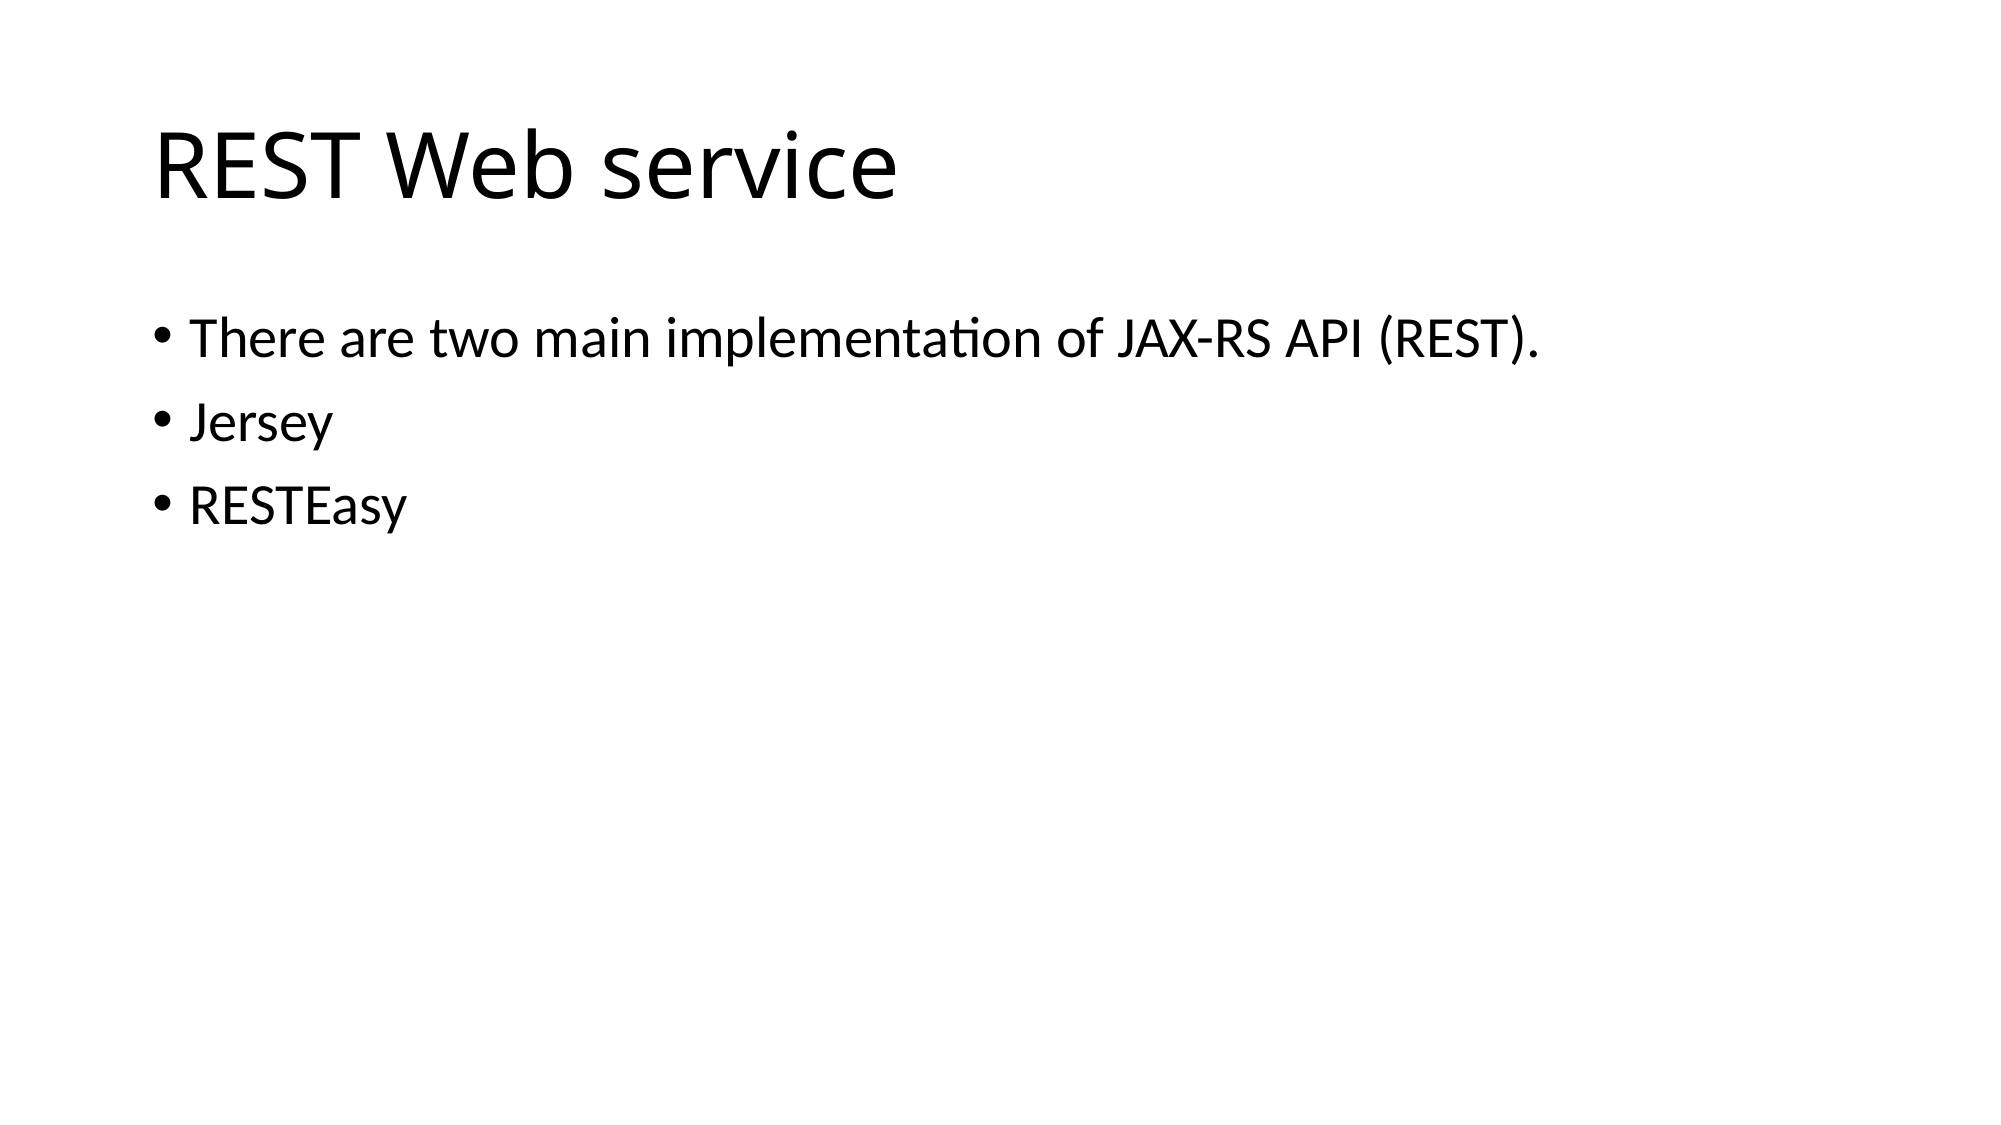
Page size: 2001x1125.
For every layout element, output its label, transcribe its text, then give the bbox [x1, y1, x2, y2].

title REST Web service [137, 59, 1863, 278]
list There are two main implementation of JAX-RS API (REST). Jersey RESTEasy [137, 299, 1863, 1014]
